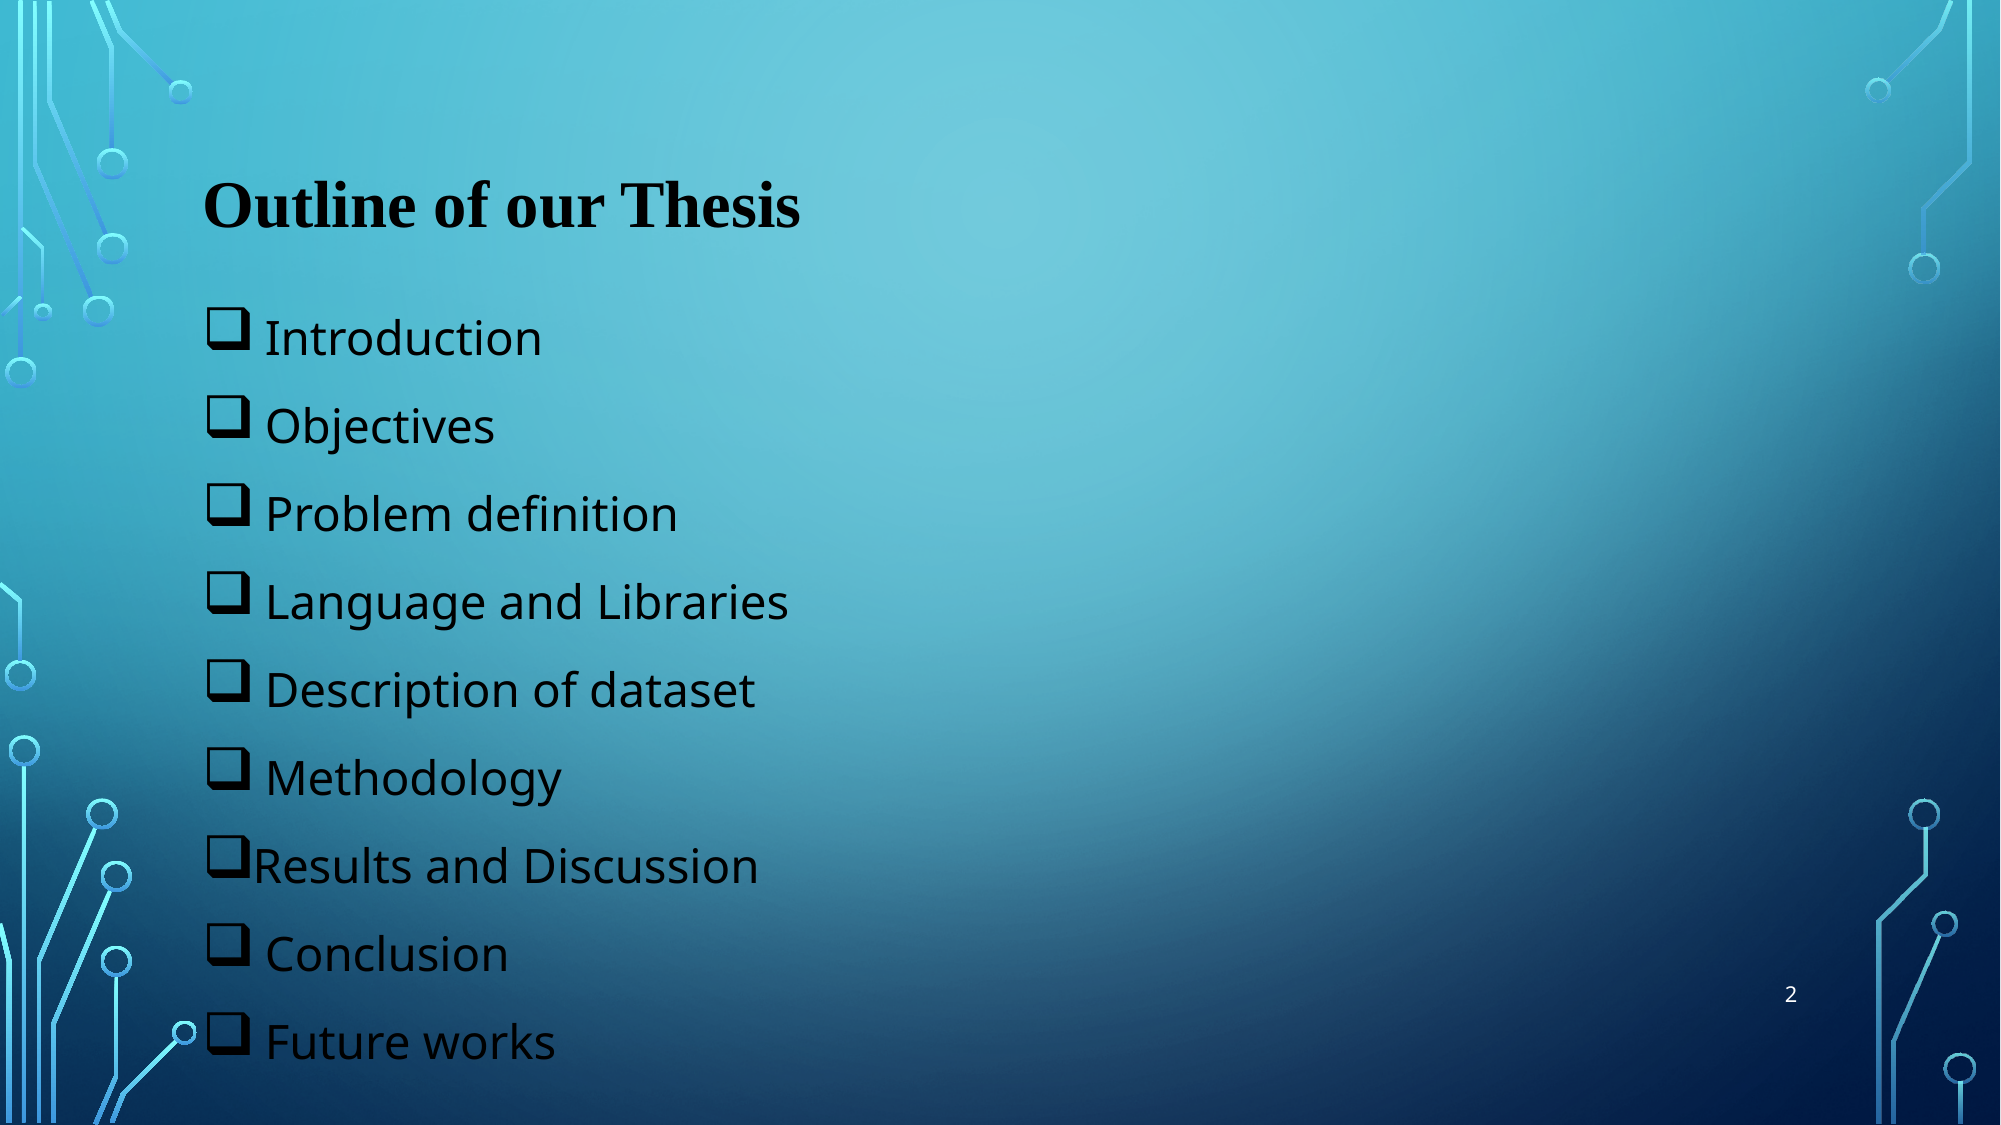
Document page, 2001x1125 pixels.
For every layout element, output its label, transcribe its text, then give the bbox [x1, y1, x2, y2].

title Outline of our Thesis [187, 101, 1813, 289]
slide_number 2 [1685, 965, 1813, 1025]
list Introduction Objectives Problem definition Language and Libraries Description of dataset Methodology Results and Discussion Conclusion Future works [187, 289, 1813, 1083]
